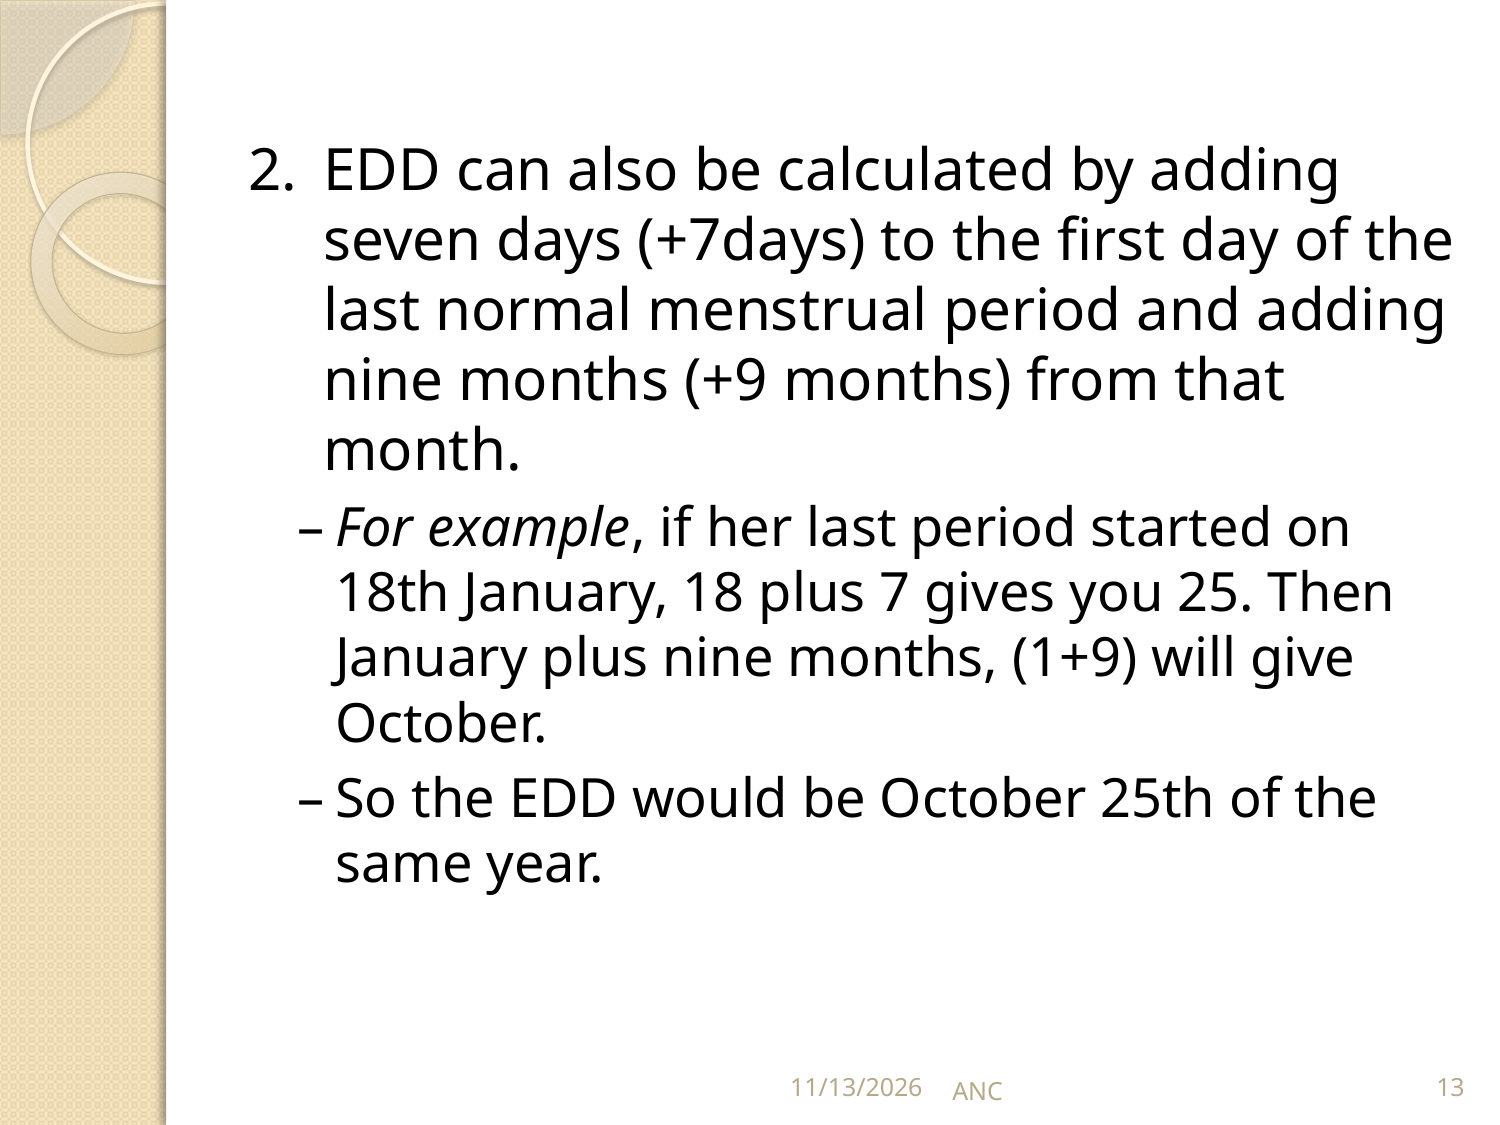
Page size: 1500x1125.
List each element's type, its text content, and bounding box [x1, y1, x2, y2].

footer ANC [937, 1034, 1413, 1113]
slide_number 15-Nov-16 [587, 1034, 937, 1113]
list EDD can also be calculated by adding seven days (+7days) to the first day of the last normal menstrual period and adding nine months (+9 months) from that month. For example, if her last period started on 18th January, 18 plus 7 gives you 25. Then January plus nine months, (1+9) will give October. So the EDD would be October 25th of the same year. [174, 125, 1475, 913]
slide_number 13 [1413, 1034, 1488, 1113]
